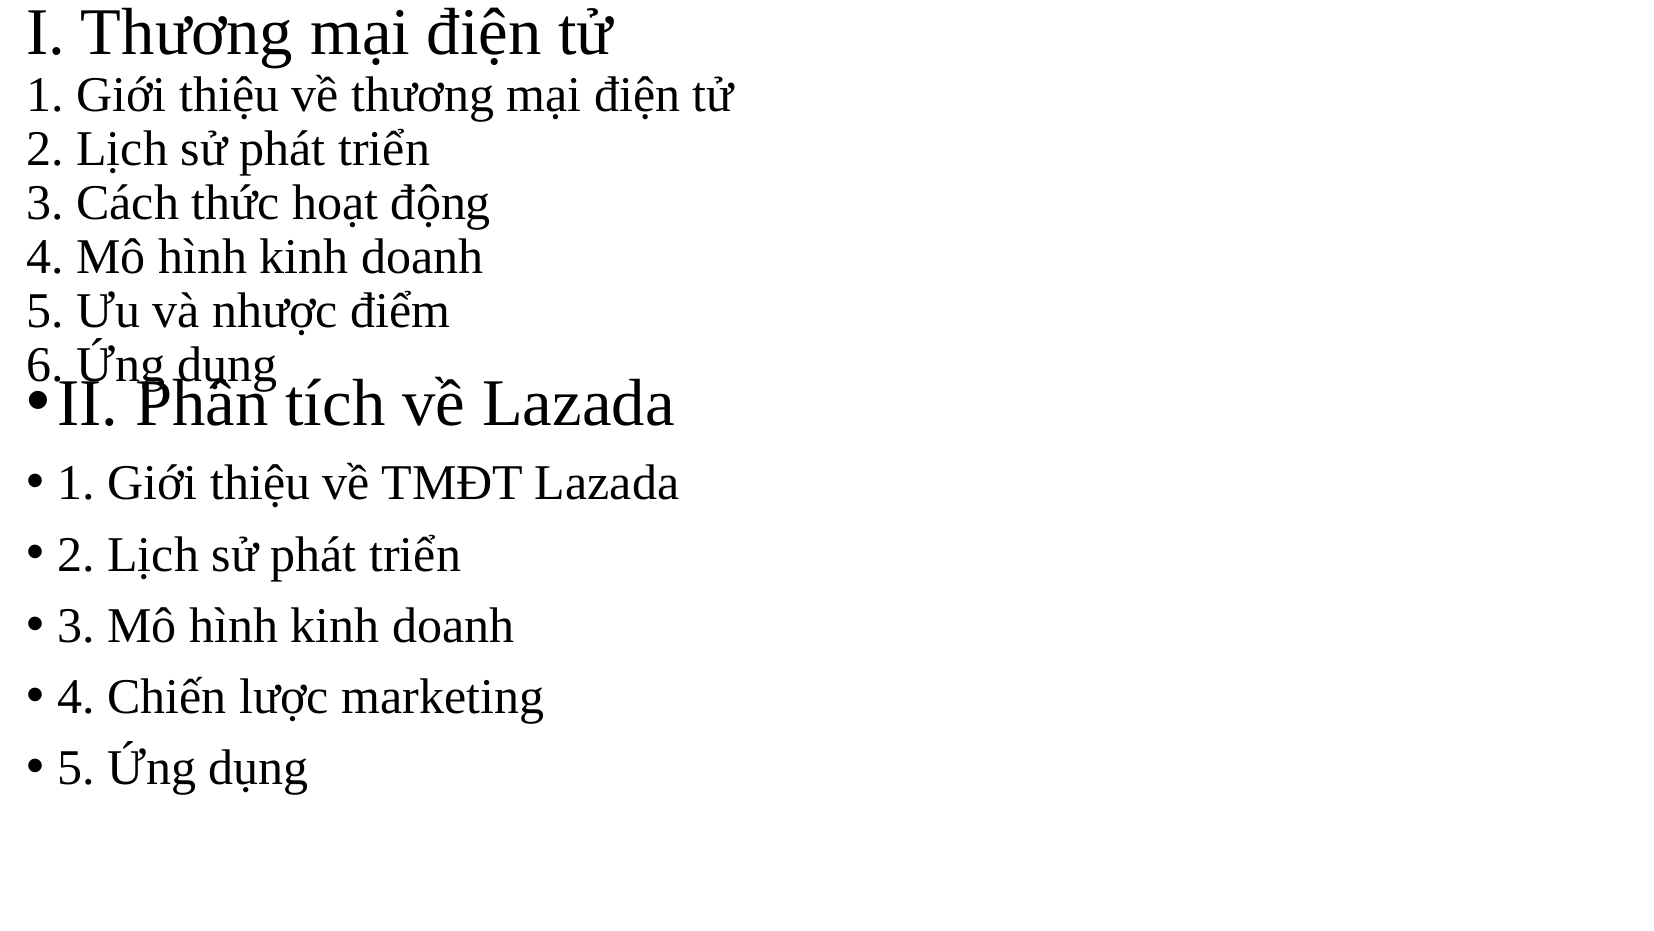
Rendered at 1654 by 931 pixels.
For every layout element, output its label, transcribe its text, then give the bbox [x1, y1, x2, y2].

subtitle II. Phân tích về Lazada 1. Giới thiệu về TMĐT Lazada 2. Lịch sử phát triển 3. Mô hình kinh doanh 4. Chiến lược marketing 5. Ứng dụng [26, 385, 1515, 848]
title I. Thương mại điện tử 1. Giới thiệu về thương mại điện tử 2. Lịch sử phát triển 3. Cách thức hoạt động 4. Mô hình kinh doanh 5. Ưu và nhược điểm 6. Ứng dụng [26, 101, 1654, 370]
